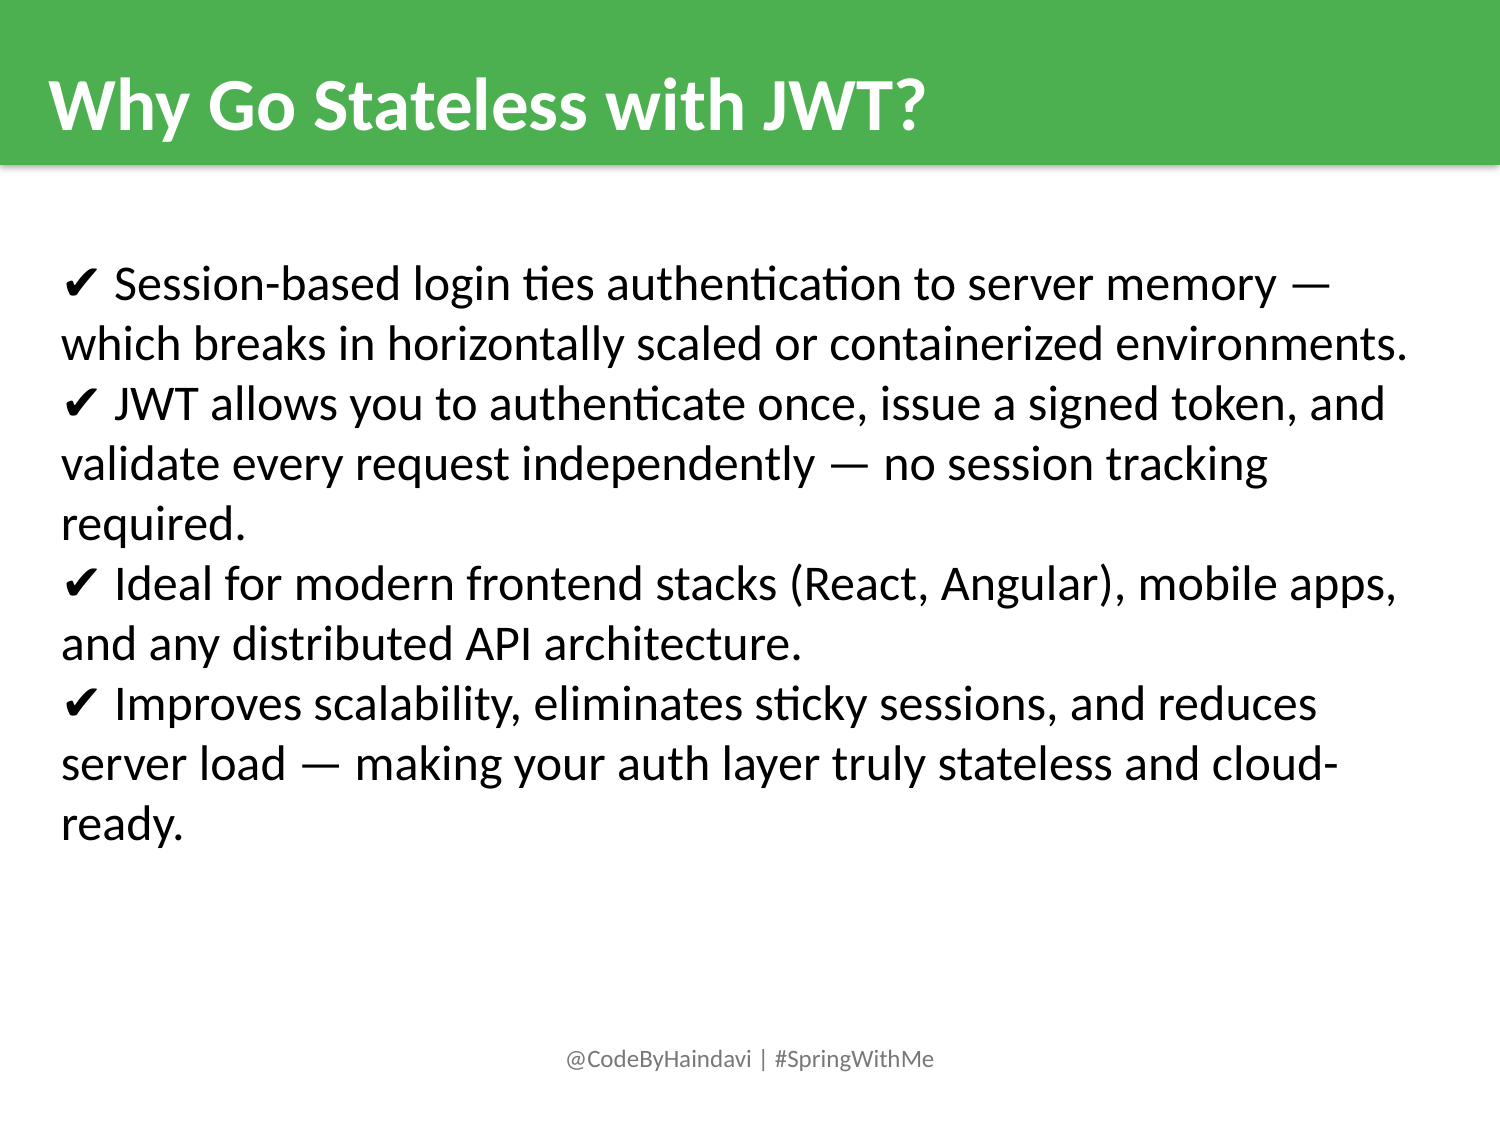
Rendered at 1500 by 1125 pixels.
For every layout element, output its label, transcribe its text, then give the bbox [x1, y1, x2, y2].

text_box Why Go Stateless with JWT? [34, 48, 944, 154]
text_box [0, 0, 1500, 166]
text_box ✔️ Session-based login ties authentication to server memory — which breaks in horizontally scaled or containerized environments. ✔️ JWT allows you to authenticate once, issue a signed token, and validate every request independently — no session tracking required. ✔️ Ideal for modern frontend stacks (React, Angular), mobile apps, and any distributed API architecture. ✔️ Improves scalability, eliminates sticky sessions, and reduces server load — making your auth layer truly stateless and cloud-ready. [46, 243, 1454, 858]
text_box @CodeByHaindavi | #SpringWithMe [549, 1035, 950, 1080]
